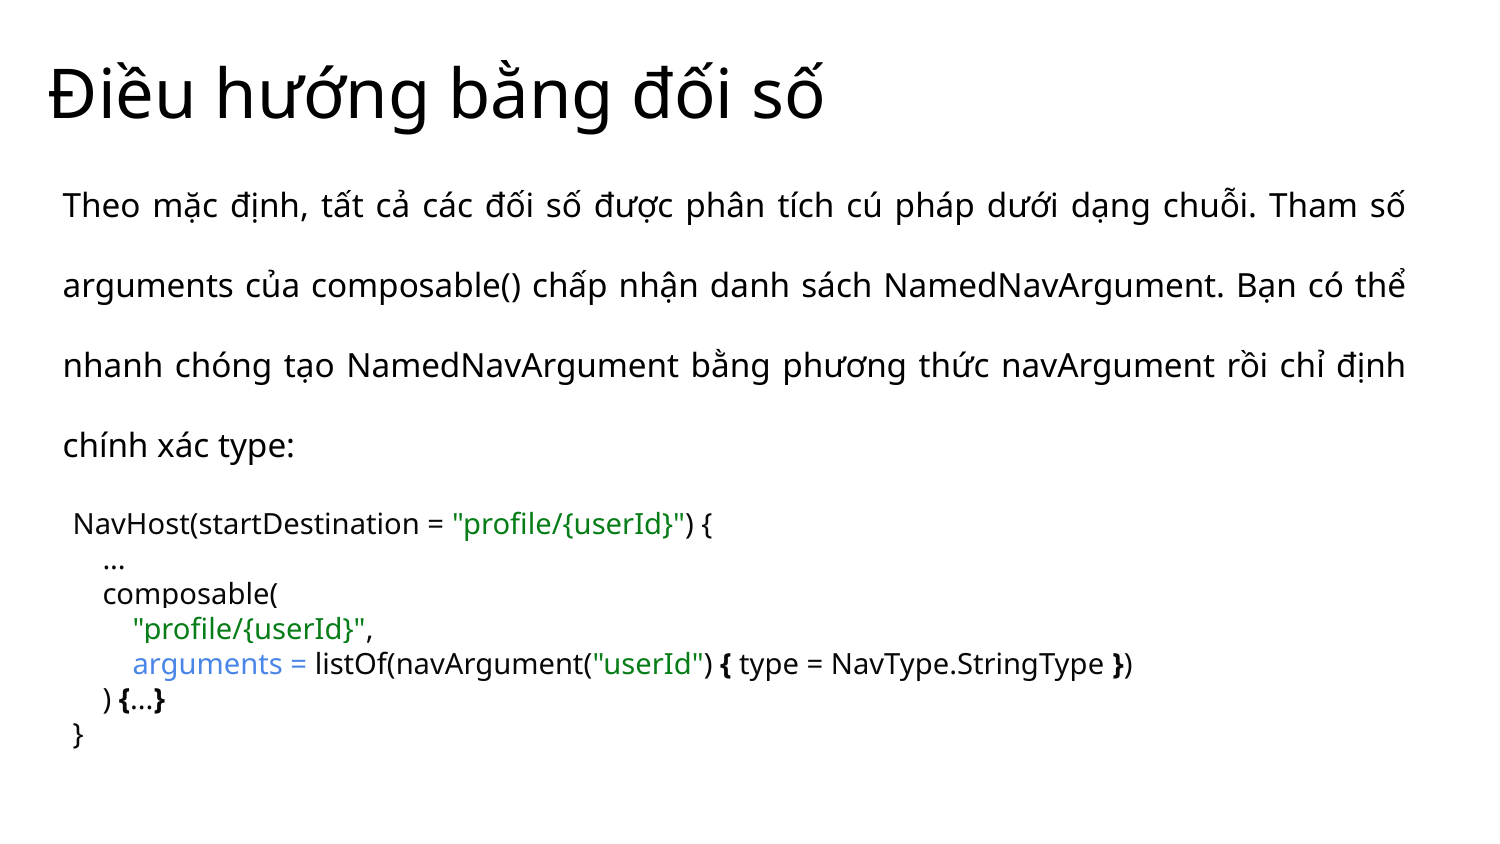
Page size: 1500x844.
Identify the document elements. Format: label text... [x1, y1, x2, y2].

text_box Theo mặc định, tất cả các đối số được phân tích cú pháp dưới dạng chuỗi. Tham số arguments của composable() chấp nhận danh sách NamedNavArgument. Bạn có thể nhanh chóng tạo NamedNavArgument bằng phương thức navArgument rồi chỉ định chính xác type: [47, 136, 1424, 471]
text_box NavHost(startDestination = "profile/{userId}") { ... composable( "profile/{userId}", arguments = listOf(navArgument("userId") { type = NavType.StringType }) ) {...} } [57, 497, 1434, 758]
title Điều hướng bằng đối số [48, 48, 1443, 123]
